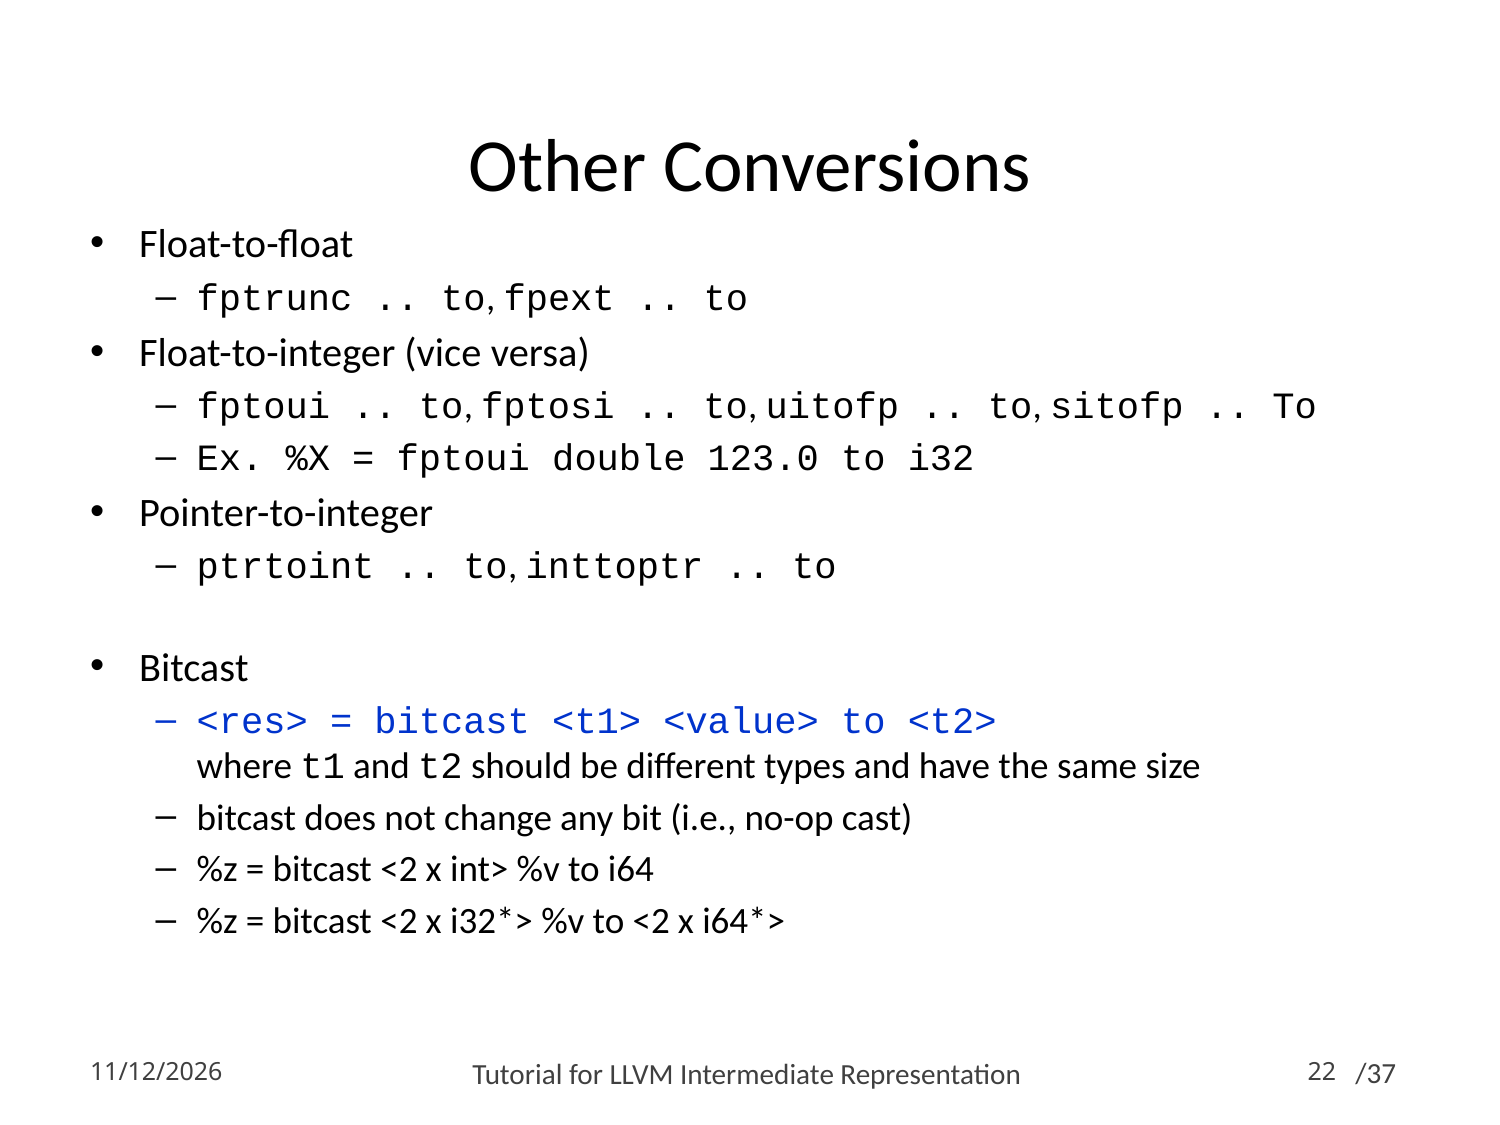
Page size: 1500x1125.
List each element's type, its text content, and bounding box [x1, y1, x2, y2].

title Other Conversions [75, 67, 1425, 209]
slide_number 22 [1281, 1042, 1352, 1103]
footer Tutorial for LLVM Intermediate Representation [240, 1042, 1260, 1103]
list Float-to-float fptrunc .. to, fpext .. to Float-to-integer (vice versa) fptoui .. to, fptosi .. to, uitofp .. to, sitofp .. To Ex. %X = fptoui double 123.0 to i32 Pointer-to-integer ptrtoint .. to, inttoptr .. to Bitcast <res> = bitcast <t1> <value> to <t2> where t1 and t2 should be different types and have the same size bitcast does not change any bit (i.e., no-op cast) %z = bitcast <2 x int> %v to i64 %z = bitcast <2 x i32*> %v to <2 x i64*> [75, 209, 1500, 953]
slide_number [75, 1042, 240, 1103]
